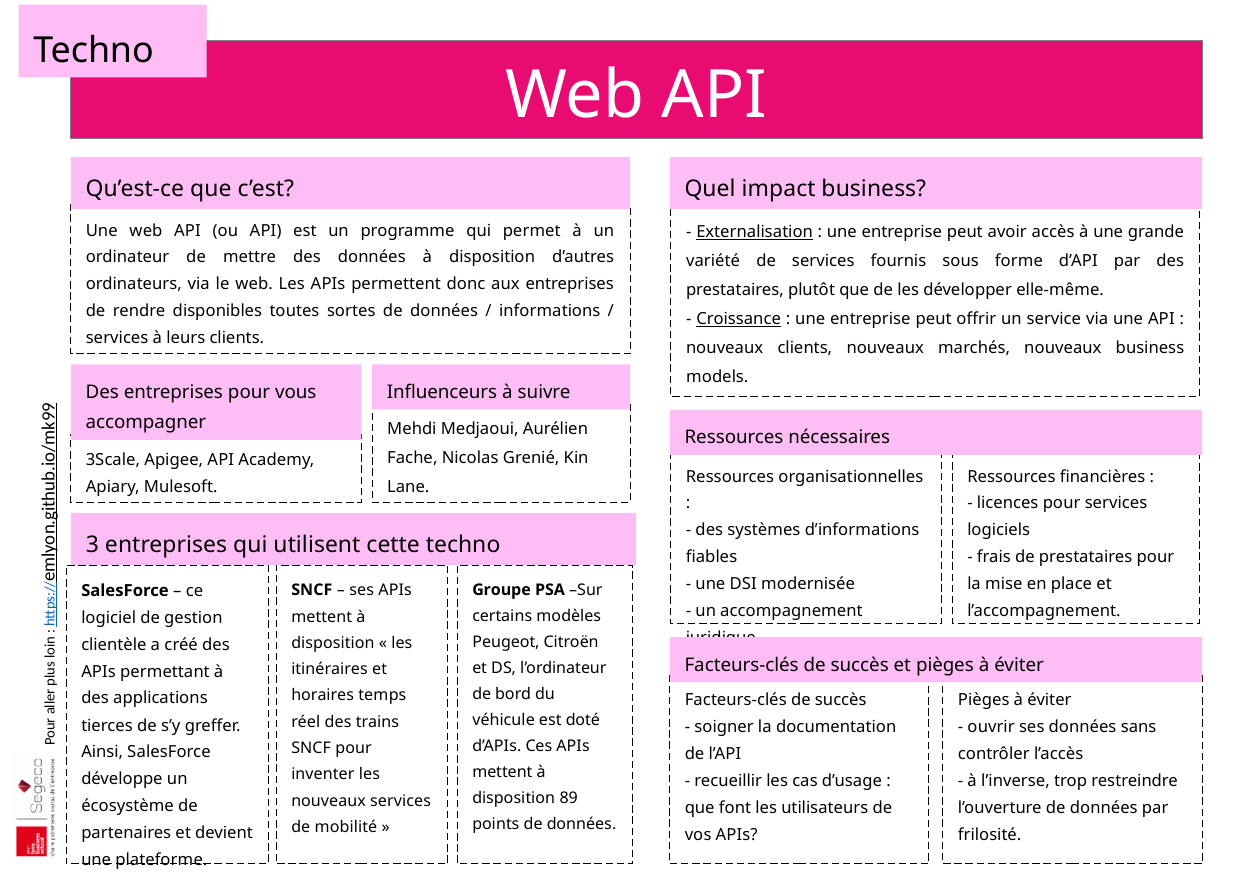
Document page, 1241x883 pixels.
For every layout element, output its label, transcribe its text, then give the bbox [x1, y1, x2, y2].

text_box 3 entreprises qui utilisent cette techno [70, 513, 637, 565]
picture [0, 751, 91, 860]
text_box Une web API (ou API) est un programme qui permet à un ordinateur de mettre des données à disposition d’autres ordinateurs, via le web. Les APIs permettent donc aux entreprises de rendre disponibles toutes sortes de données / informations / services à leurs clients. [70, 209, 631, 354]
text_box Facteurs-clés de succès - soigner la documentation de l’API - recueillir les cas d’usage : que font les utilisateurs de vos APIs? [669, 683, 929, 864]
text_box Pour aller plus loin : https://emlyon.github.io/mk99 [28, 376, 66, 761]
text_box Groupe PSA –Sur certains modèles Peugeot, Citroën et DS, l’ordinateur de bord du véhicule est doté d’APIs. Ces APIs mettent à disposition 89 points de données. [457, 565, 633, 864]
title Web API [70, 40, 1203, 139]
text_box Des entreprises pour vous accompagner [70, 364, 362, 440]
text_box Ressources organisationnelles : - des systèmes d’informations fiables - une DSI modernisée - un accompagnement juridique [670, 455, 942, 624]
text_box Ressources nécessaires [669, 409, 1203, 455]
text_box Mehdi Medjaoui, Aurélien Fache, Nicolas Grenié, Kin Lane. [372, 410, 631, 503]
text_box Pièges à éviter - ouvrir ses données sans contrôler l’accès - à l’inverse, trop restreindre l’ouverture de données par frilosité. [942, 683, 1203, 864]
text_box 3Scale, Apigee, API Academy, Apiary, Mulesoft. [70, 440, 362, 503]
text_box Ressources financières : - licences pour services logiciels - frais de prestataires pour la mise en place et l’accompagnement. [952, 455, 1200, 624]
subtitle - Externalisation : une entreprise peut avoir accès à une grande variété de services fournis sous forme d’API par des prestataires, plutôt que de les développer elle-même. - Croissance : une entreprise peut offrir un service via une API : nouveaux clients, nouveaux marchés, nouveaux business models. [670, 209, 1200, 397]
text_box Influenceurs à suivre [372, 364, 631, 410]
text_box SNCF – ses APIs mettent à disposition « les itinéraires et horaires temps réel des trains SNCF pour inventer les nouveaux services de mobilité » [276, 565, 448, 864]
text_box Qu’est-ce que c’est? [70, 157, 631, 209]
text_box Techno [18, 4, 207, 78]
text_box SalesForce – ce logiciel de gestion clientèle a créé des APIs permettant à des applications tierces de s’y greffer. Ainsi, SalesForce développe un écosystème de partenaires et devient une plateforme. [66, 565, 269, 864]
text_box Facteurs-clés de succès et pièges à éviter [669, 637, 1203, 683]
text_box Quel impact business? [669, 157, 1203, 209]
